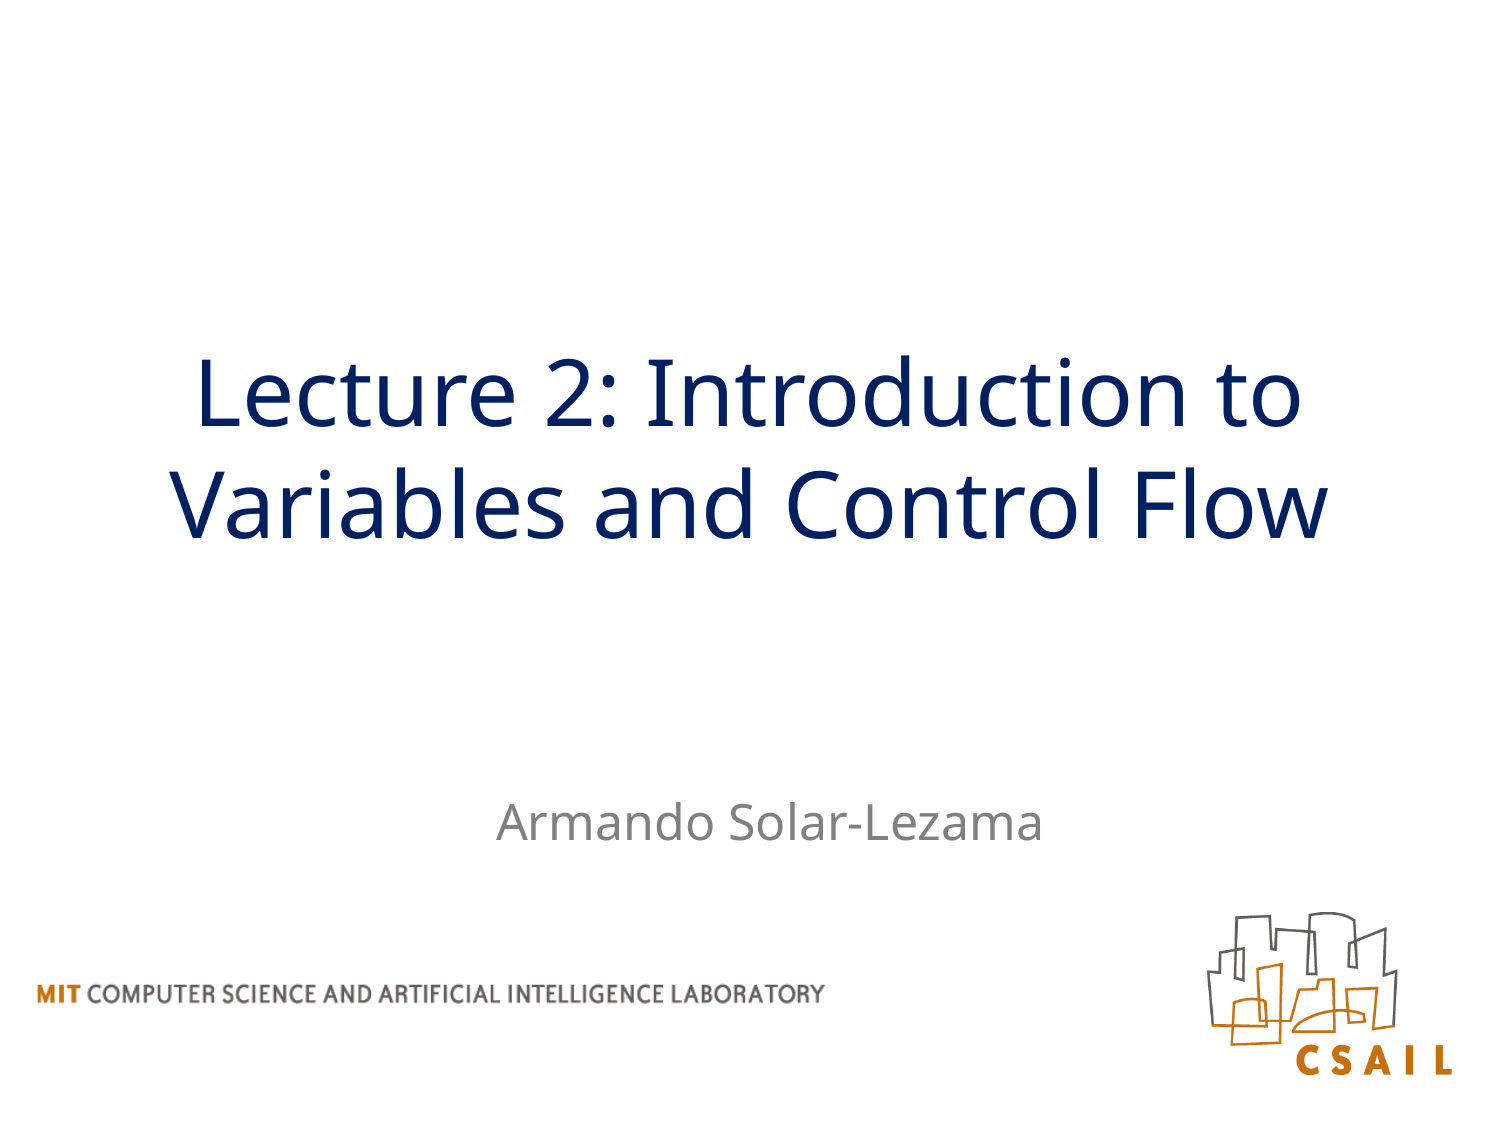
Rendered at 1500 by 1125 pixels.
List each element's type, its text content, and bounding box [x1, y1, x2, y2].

picture [37, 937, 883, 1051]
picture [1187, 912, 1452, 1076]
title Lecture 2: Introduction to Variables and Control Flow [112, 324, 1388, 567]
text_box Armando Solar-Lezama [425, 783, 1116, 858]
